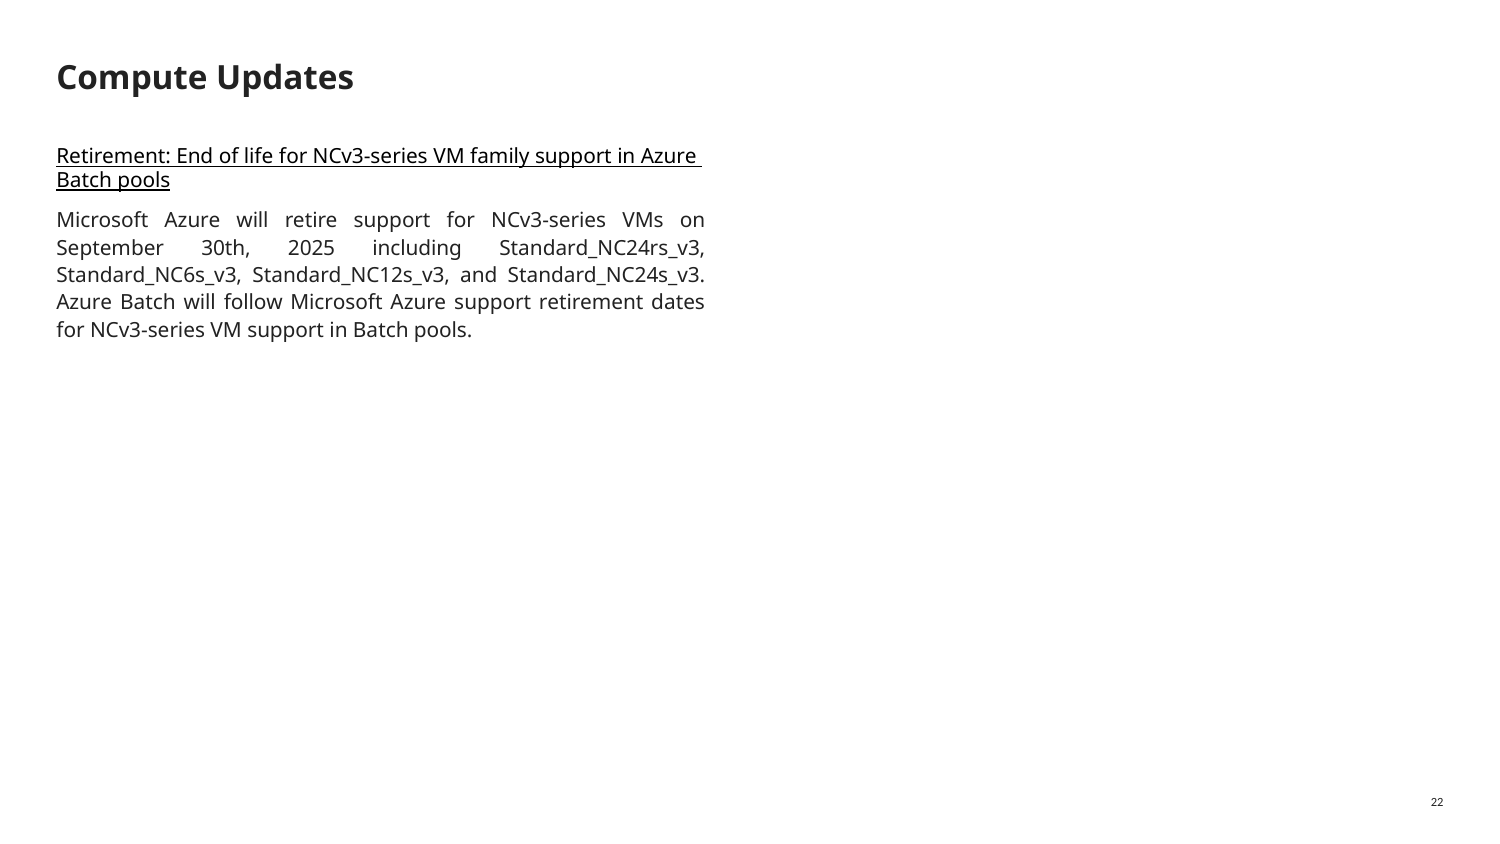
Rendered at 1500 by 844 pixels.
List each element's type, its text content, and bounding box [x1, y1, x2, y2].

text_box Retirement: End of life for NCv3-series VM family support in Azure Batch pools Microsoft Azure will retire support for NCv3-series VMs on September 30th, 2025 including Standard_NC24rs_v3, Standard_NC6s_v3, Standard_NC12s_v3, and Standard_NC24s_v3. Azure Batch will follow Microsoft Azure support retirement dates for NCv3-series VM support in Batch pools. [56, 140, 706, 760]
title Compute Updates [56, 56, 1444, 113]
